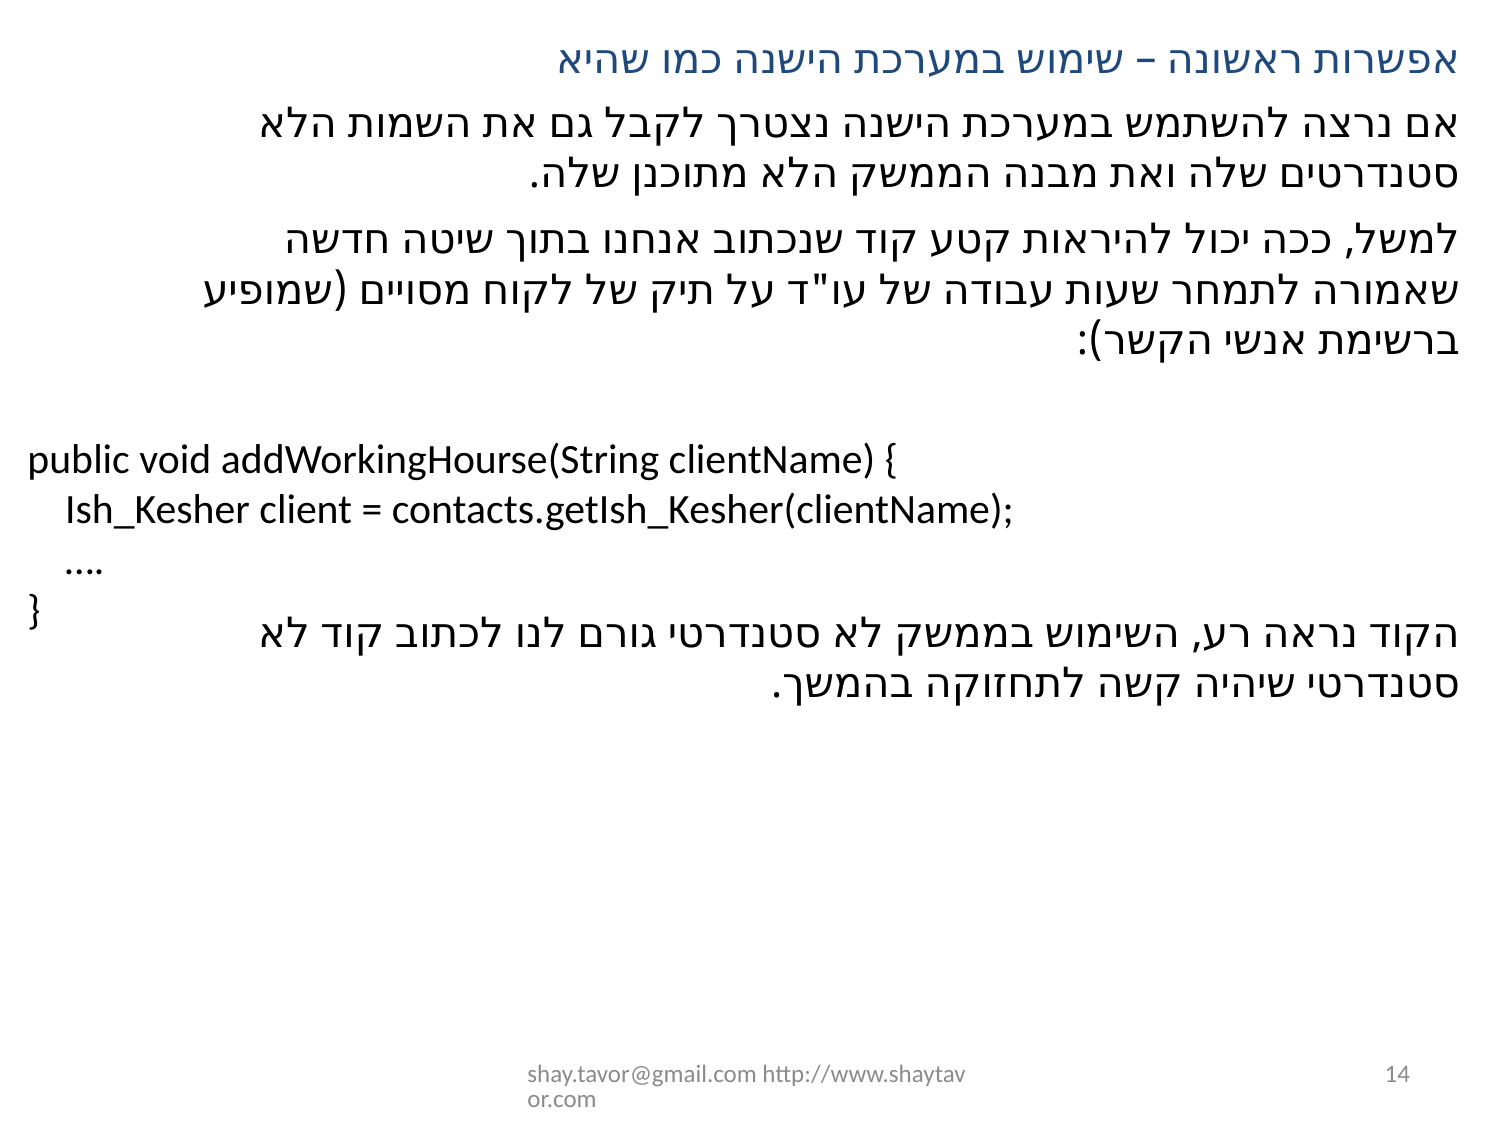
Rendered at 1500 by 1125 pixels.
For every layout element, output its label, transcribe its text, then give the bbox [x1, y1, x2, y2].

footer shay.tavor@gmail.com http://www.shaytavor.com [512, 1042, 988, 1103]
text_box למשל, ככה יכול להיראות קטע קוד שנכתוב אנחנו בתוך שיטה חדשה שאמורה לתמחר שעות עבודה של עו"ד על תיק של לקוח מסויים (שמופיע ברשימת אנשי הקשר): [137, 204, 1475, 370]
text_box הקוד נראה רע, השימוש בממשק לא סטנדרטי גורם לנו לכתוב קוד לא סטנדרטי שיהיה קשה לתחזוקה בהמשך. [137, 598, 1475, 714]
slide_number 14 [1074, 1042, 1425, 1103]
text_box אפשרות ראשונה – שימוש במערכת הישנה כמו שהיא [137, 24, 1475, 88]
text_box public void addWorkingHourse(String clientName) { Ish_Kesher client = contacts.getIsh_Kesher(clientName); …. } [12, 424, 1350, 640]
text_box אם נרצה להשתמש במערכת הישנה נצטרך לקבל גם את השמות הלא סטנדרטים שלה ואת מבנה הממשק הלא מתוכנן שלה. [137, 88, 1475, 204]
